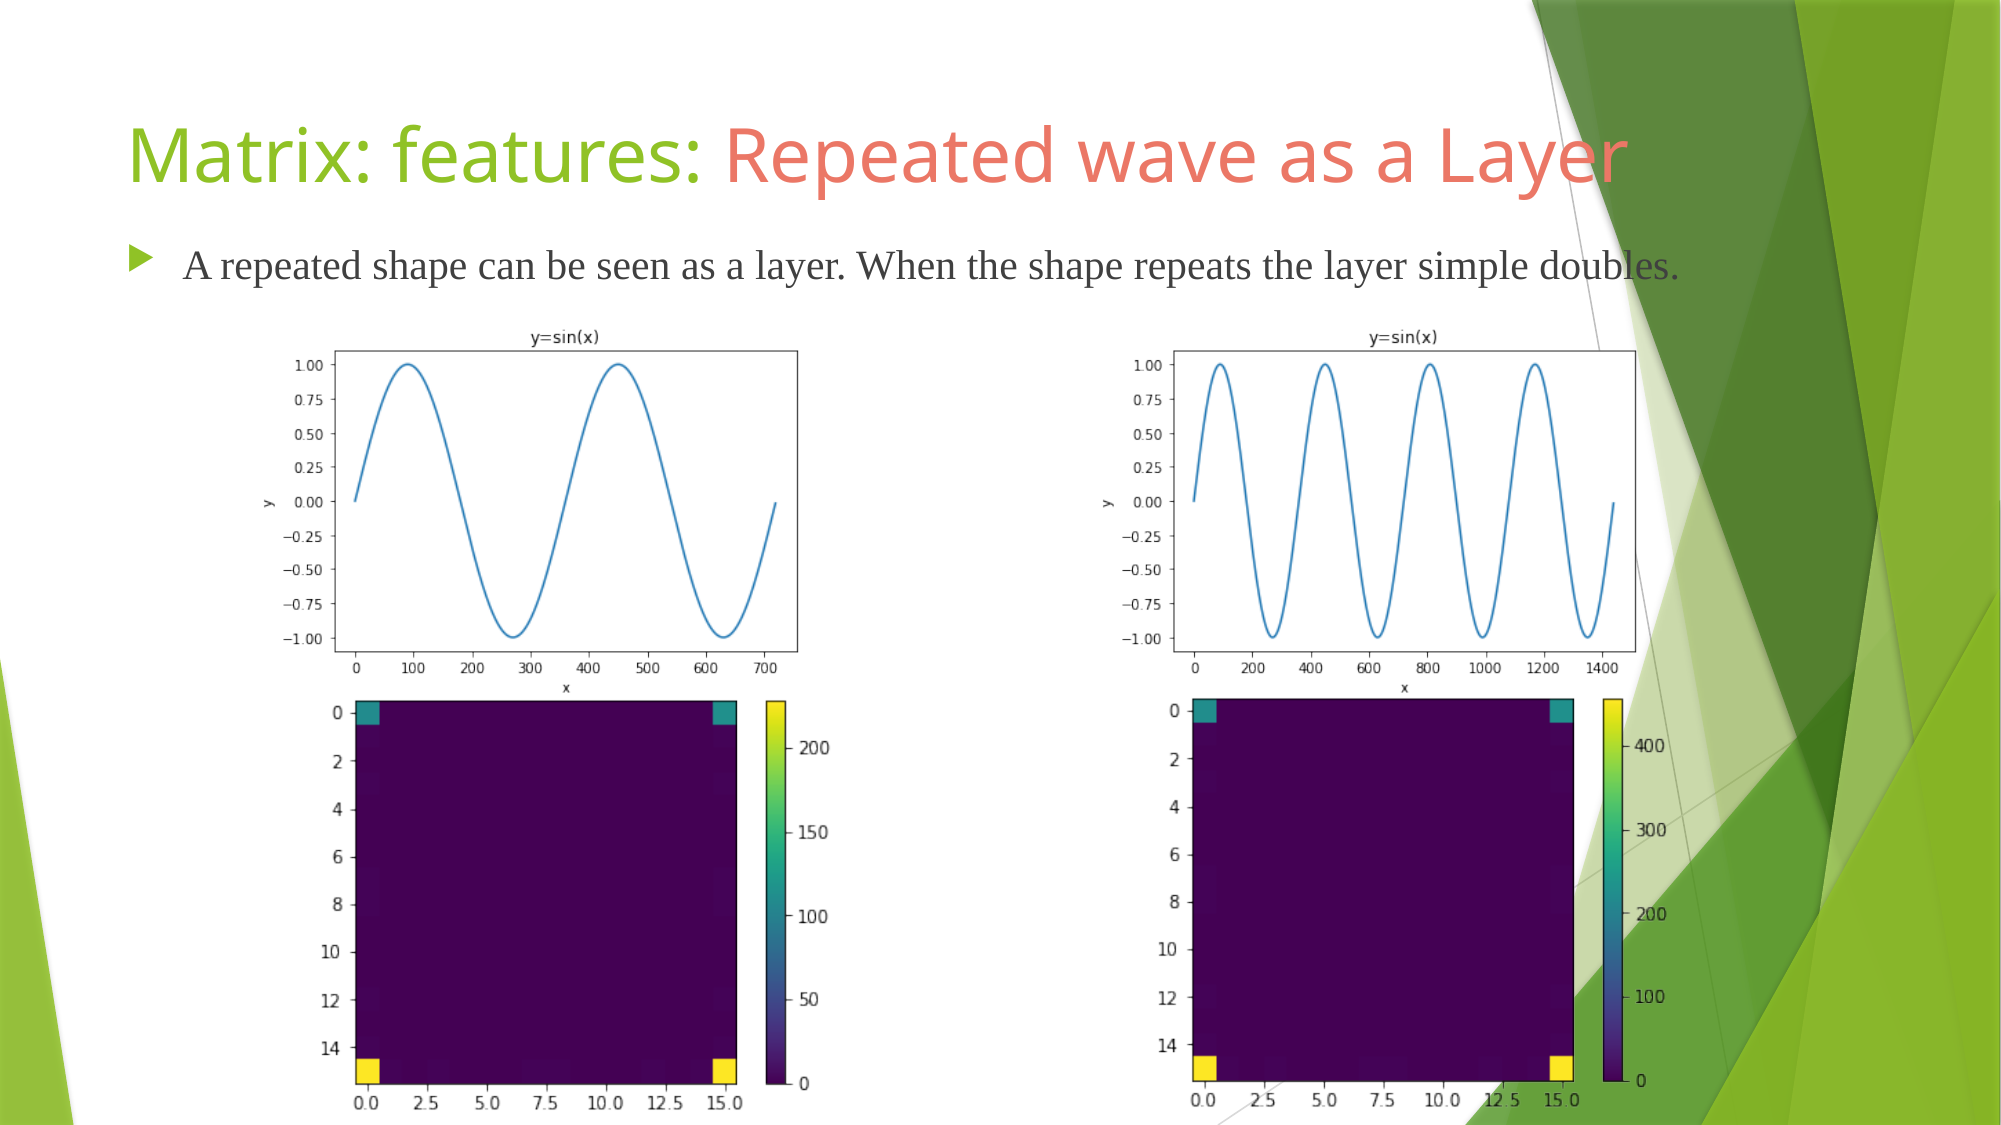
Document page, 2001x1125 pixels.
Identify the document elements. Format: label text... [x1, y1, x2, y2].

title Matrix: features: Repeated wave as a Layer [111, 99, 1704, 223]
picture [252, 319, 843, 1125]
list A repeated shape can be seen as a layer. When the shape repeats the layer simple doubles. [111, 229, 1899, 1083]
picture [1091, 319, 1681, 1124]
